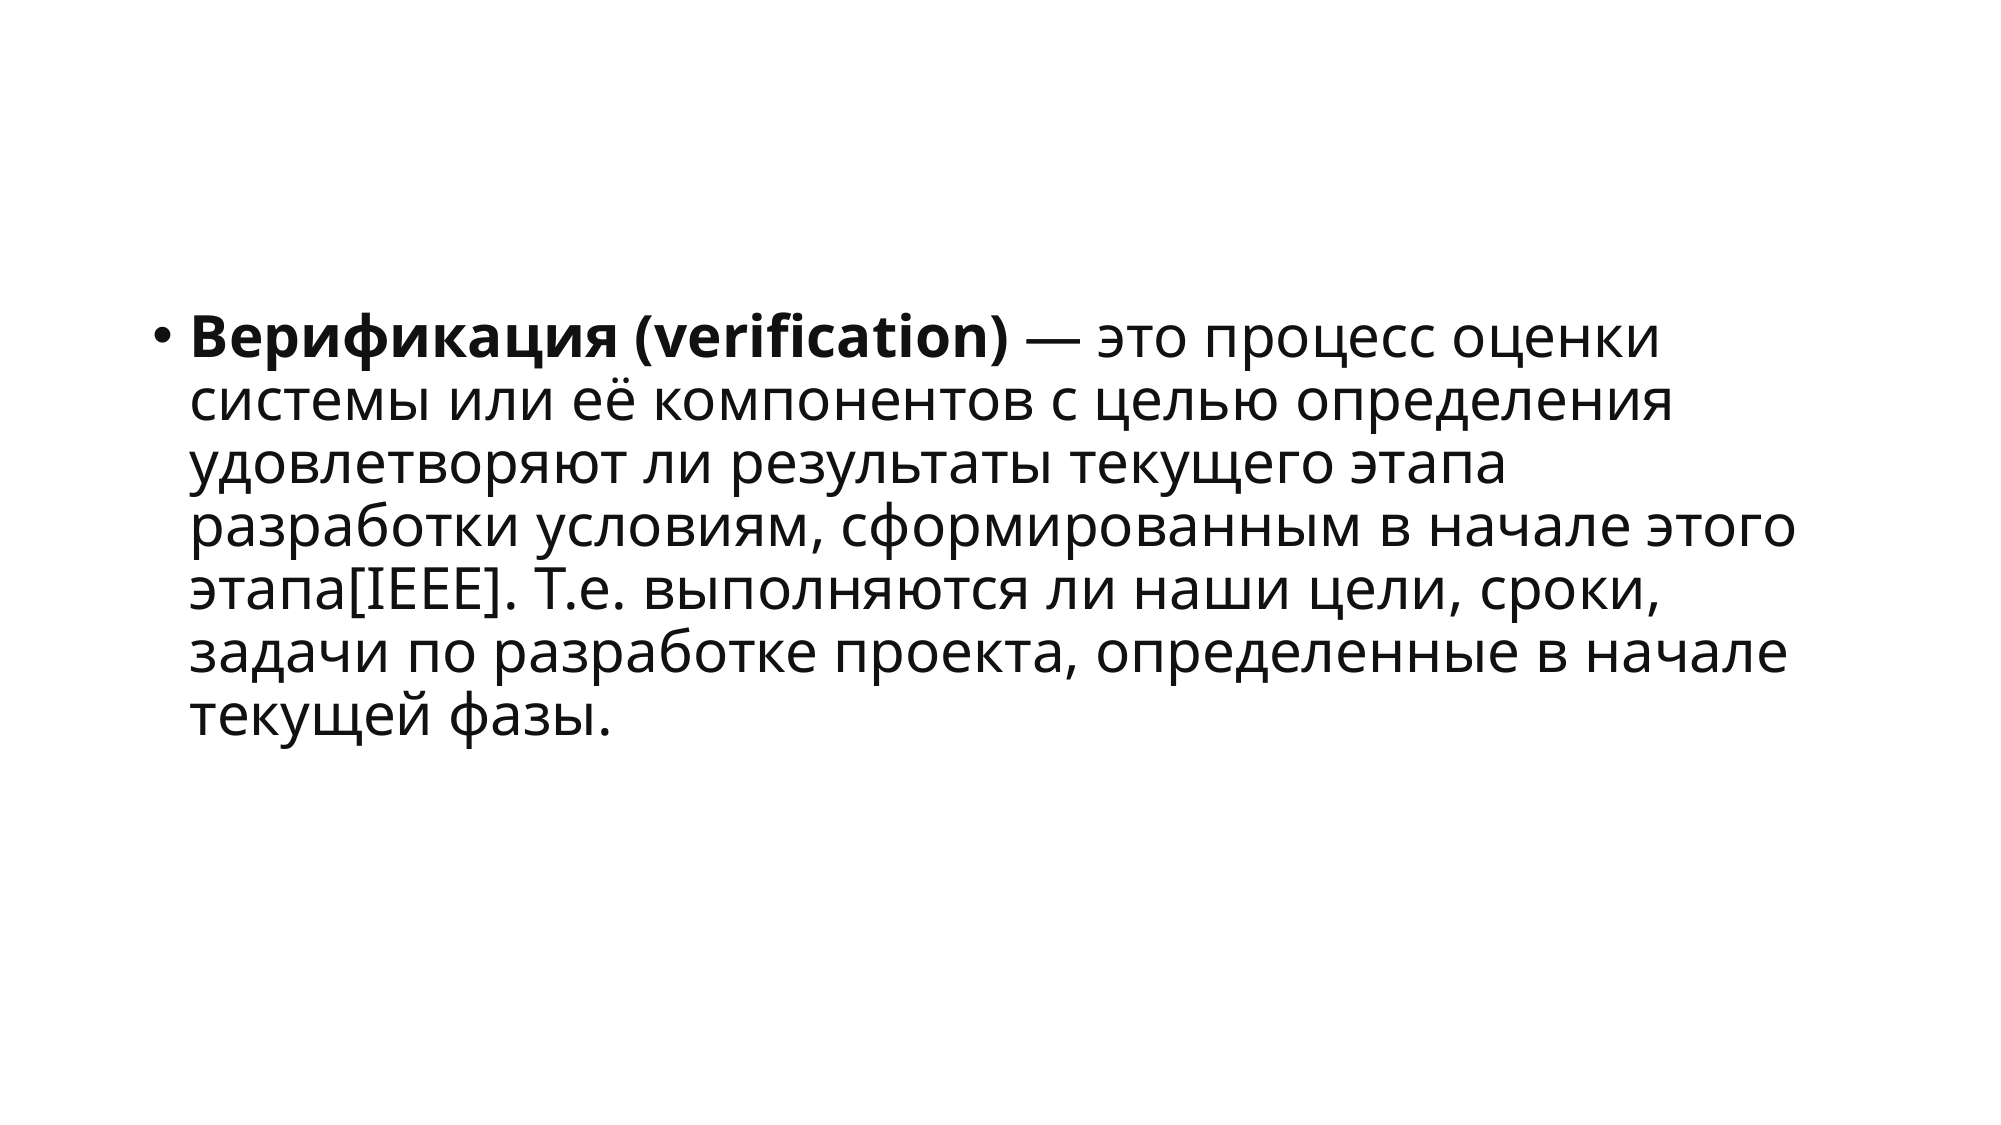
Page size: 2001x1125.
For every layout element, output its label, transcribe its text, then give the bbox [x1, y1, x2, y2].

list Верификация (verification) — это процесс оценки системы или её компонентов с целью определения удовлетворяют ли результаты текущего этапа разработки условиям, сформированным в начале этого этапа[IEEE]. Т.е. выполняются ли наши цели, сроки, задачи по разработке проекта, определенные в начале текущей фазы. [137, 299, 1863, 1014]
